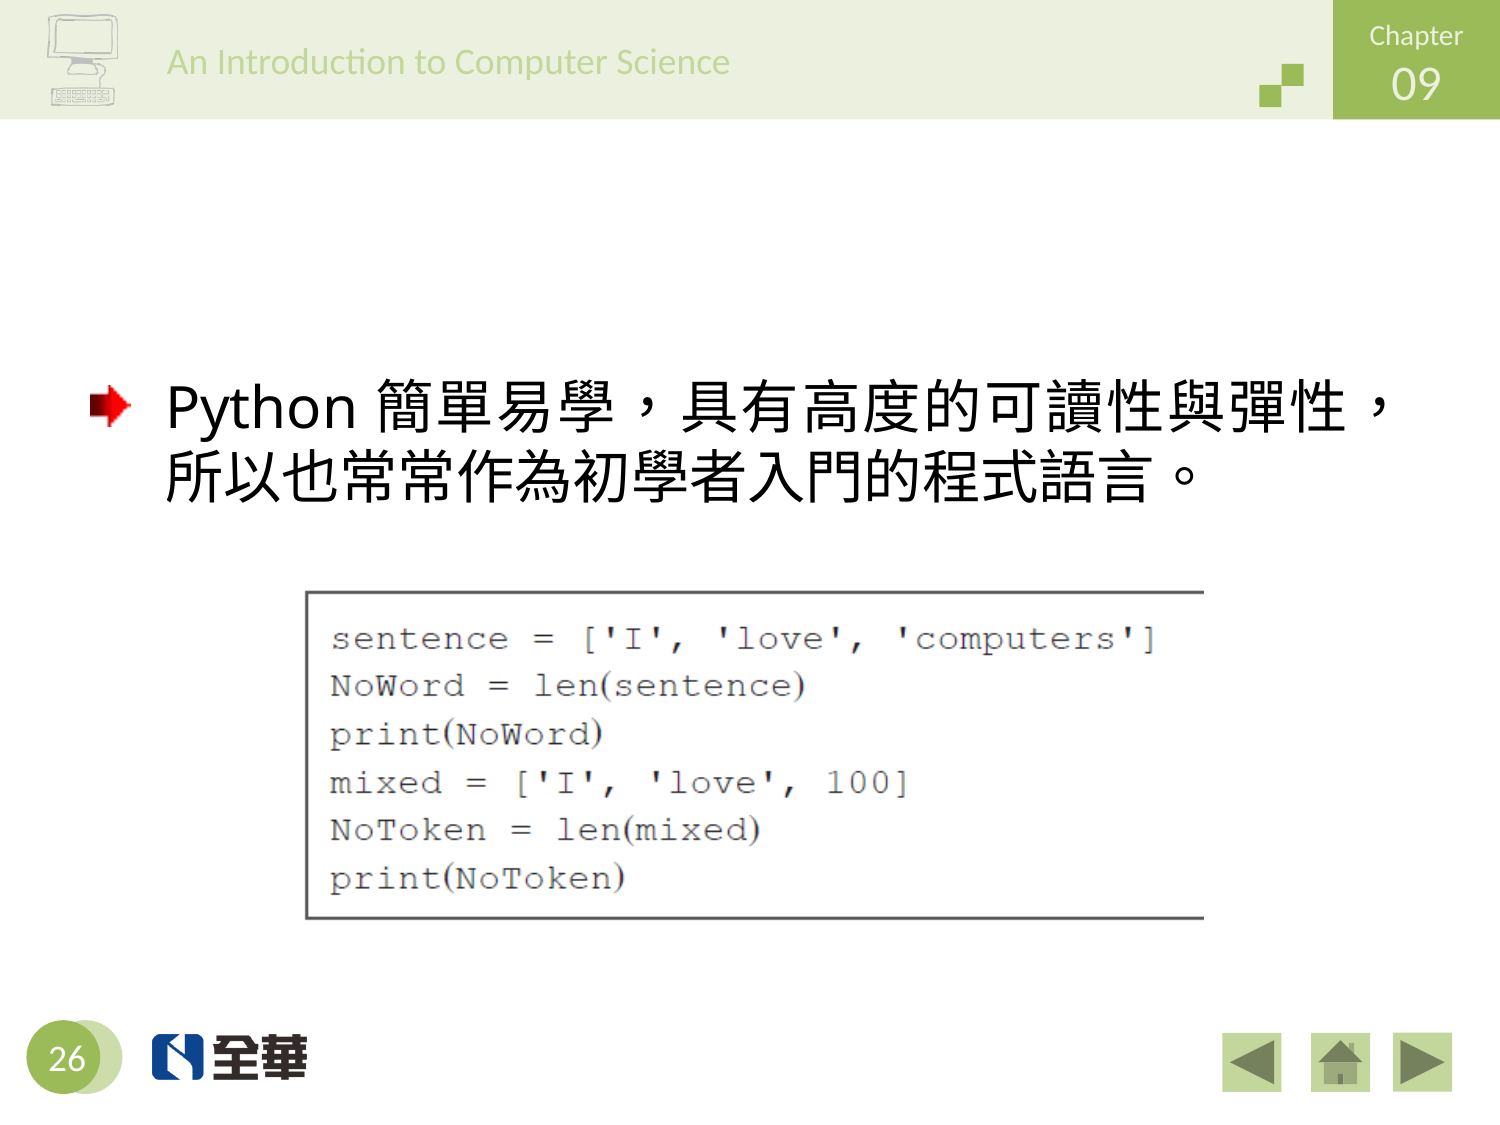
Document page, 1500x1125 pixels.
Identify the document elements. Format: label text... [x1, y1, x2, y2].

picture [296, 576, 1204, 928]
picture [47, 14, 118, 106]
picture [152, 1034, 307, 1080]
list Python簡單易學，具有高度的可讀性與彈性，所以也常常作為初學者入門的程式語言。 [75, 363, 1425, 1005]
picture [90, 385, 131, 427]
